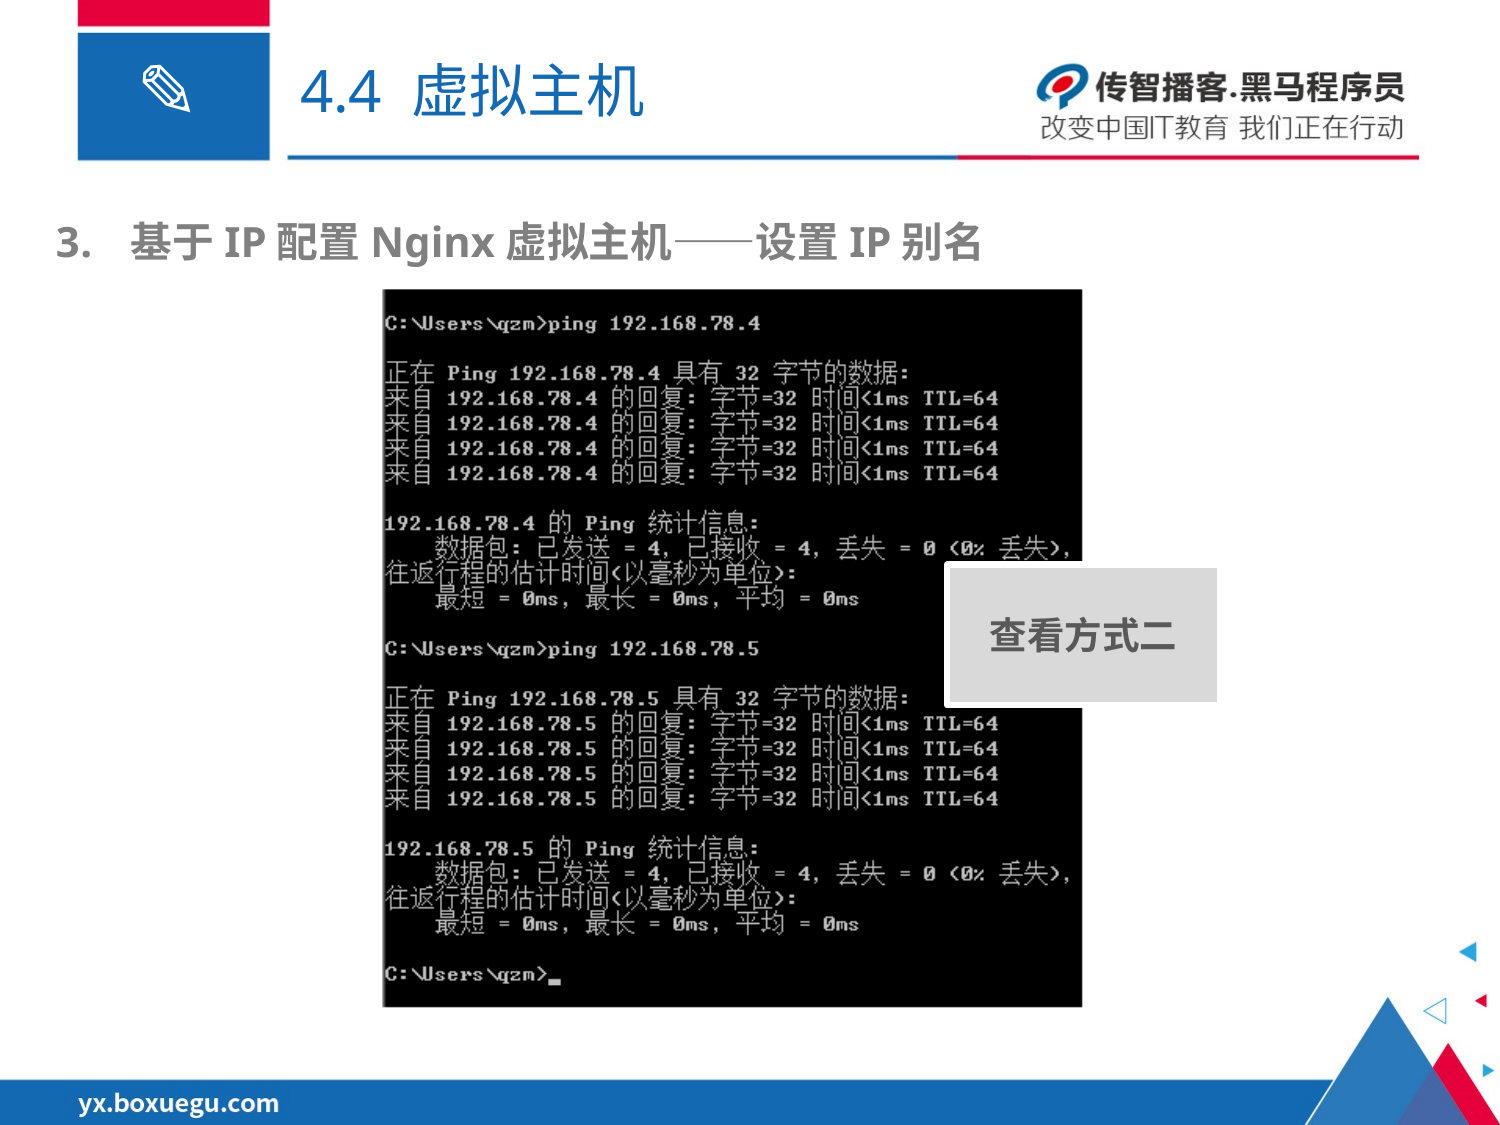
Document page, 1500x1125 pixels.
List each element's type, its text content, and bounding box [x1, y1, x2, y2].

picture [0, 0, 1500, 1125]
title 4.4 虚拟主机 [285, 25, 1137, 153]
text_box 查看方式二 [1089, 562, 1222, 707]
text_box 基于IP配置Nginx虚拟主机——设置IP别名 [41, 208, 1424, 274]
